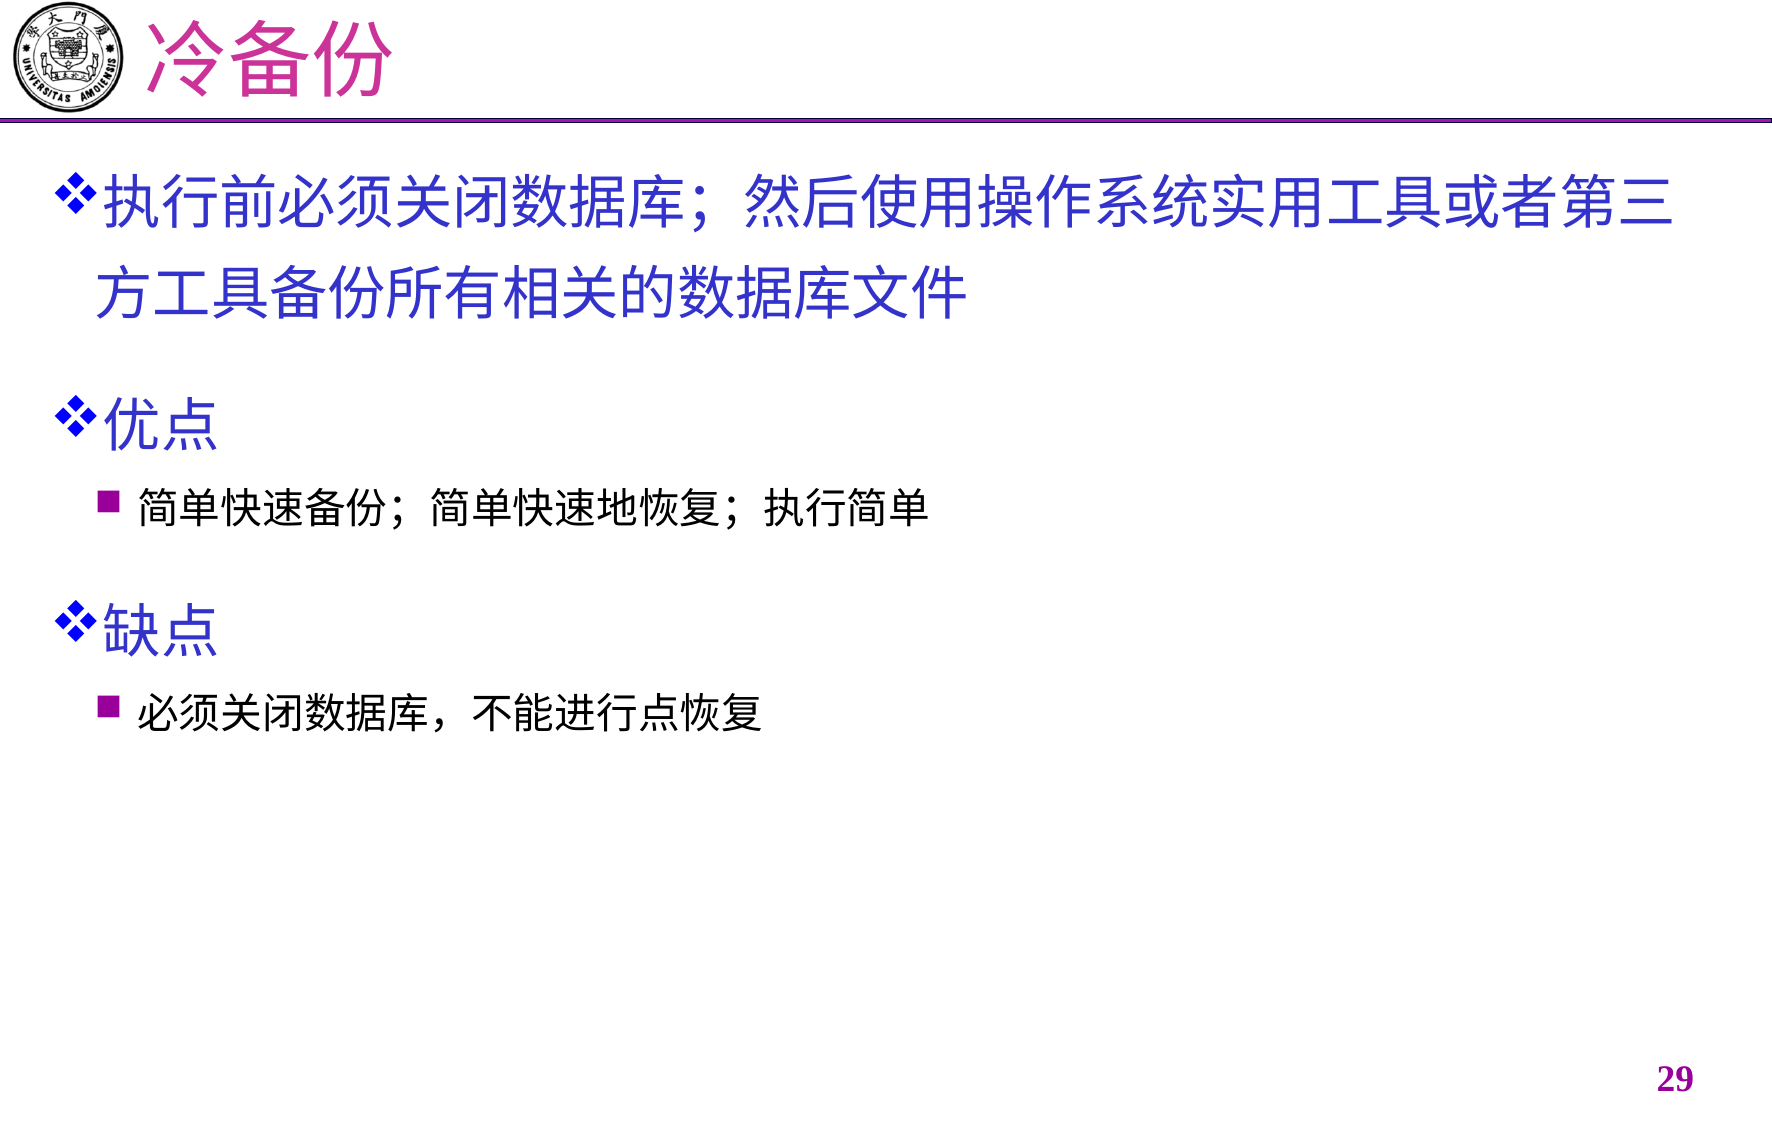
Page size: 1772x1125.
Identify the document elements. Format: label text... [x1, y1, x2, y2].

title 冷备份 [129, 0, 1737, 114]
picture [11, 0, 125, 114]
slide_number 28 [1444, 1046, 1710, 1107]
list 执行前必须关闭数据库；然后使用操作系统实用工具或者第三方工具备份所有相关的数据库文件 优点 简单快速备份；简单快速地恢复；执行简单 缺点 必须关闭数据库，不能进行点恢复 [34, 137, 1724, 1035]
